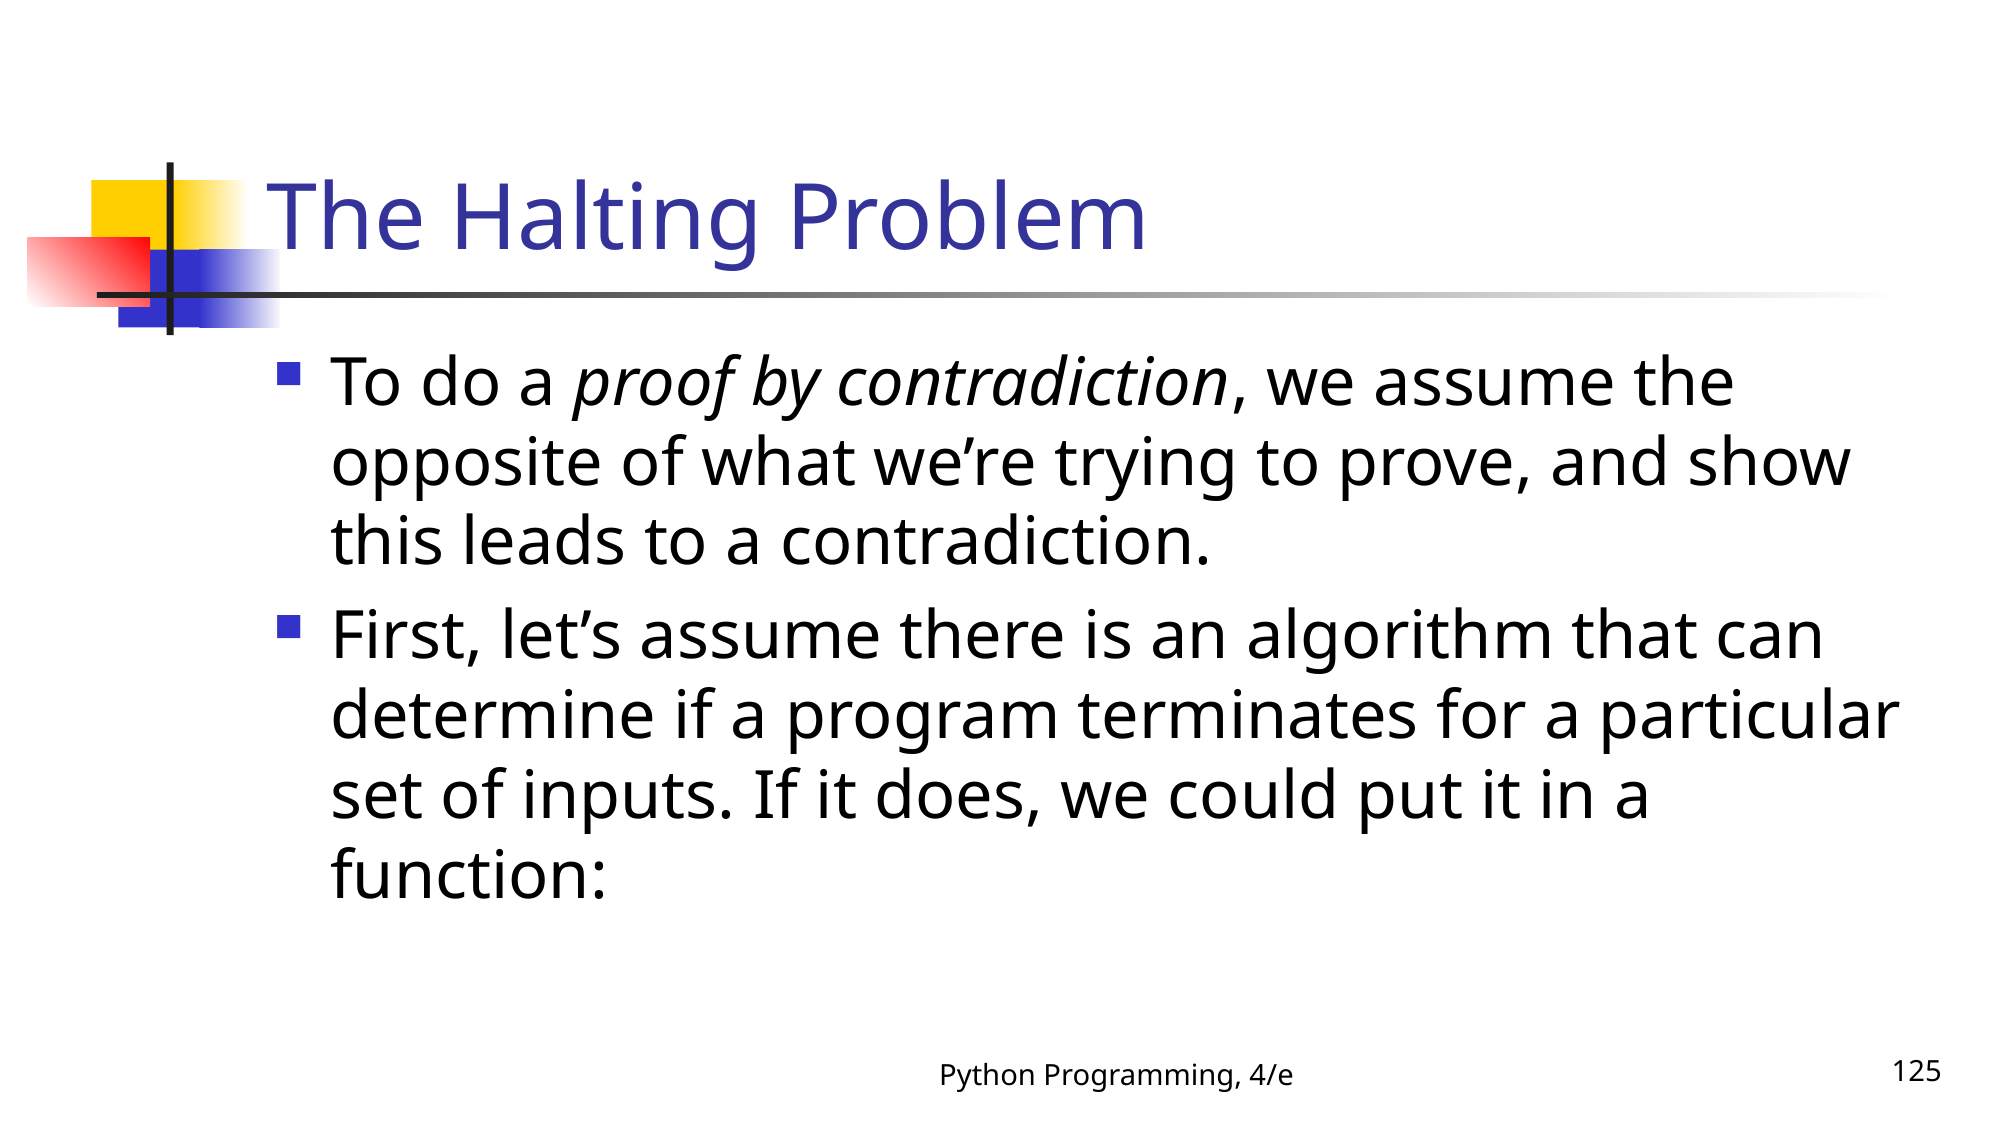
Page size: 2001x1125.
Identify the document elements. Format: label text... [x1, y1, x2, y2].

title The Halting Problem [251, 35, 1957, 275]
footer Python Programming, 4/e [799, 1023, 1434, 1100]
list To do a proof by contradiction, we assume the opposite of what we’re trying to prove, and show this leads to a contradiction. First, let’s assume there is an algorithm that can determine if a program terminates for a particular set of inputs. If it does, we could put it in a function: [258, 331, 1959, 1006]
slide_number 125 [1540, 1023, 1958, 1100]
